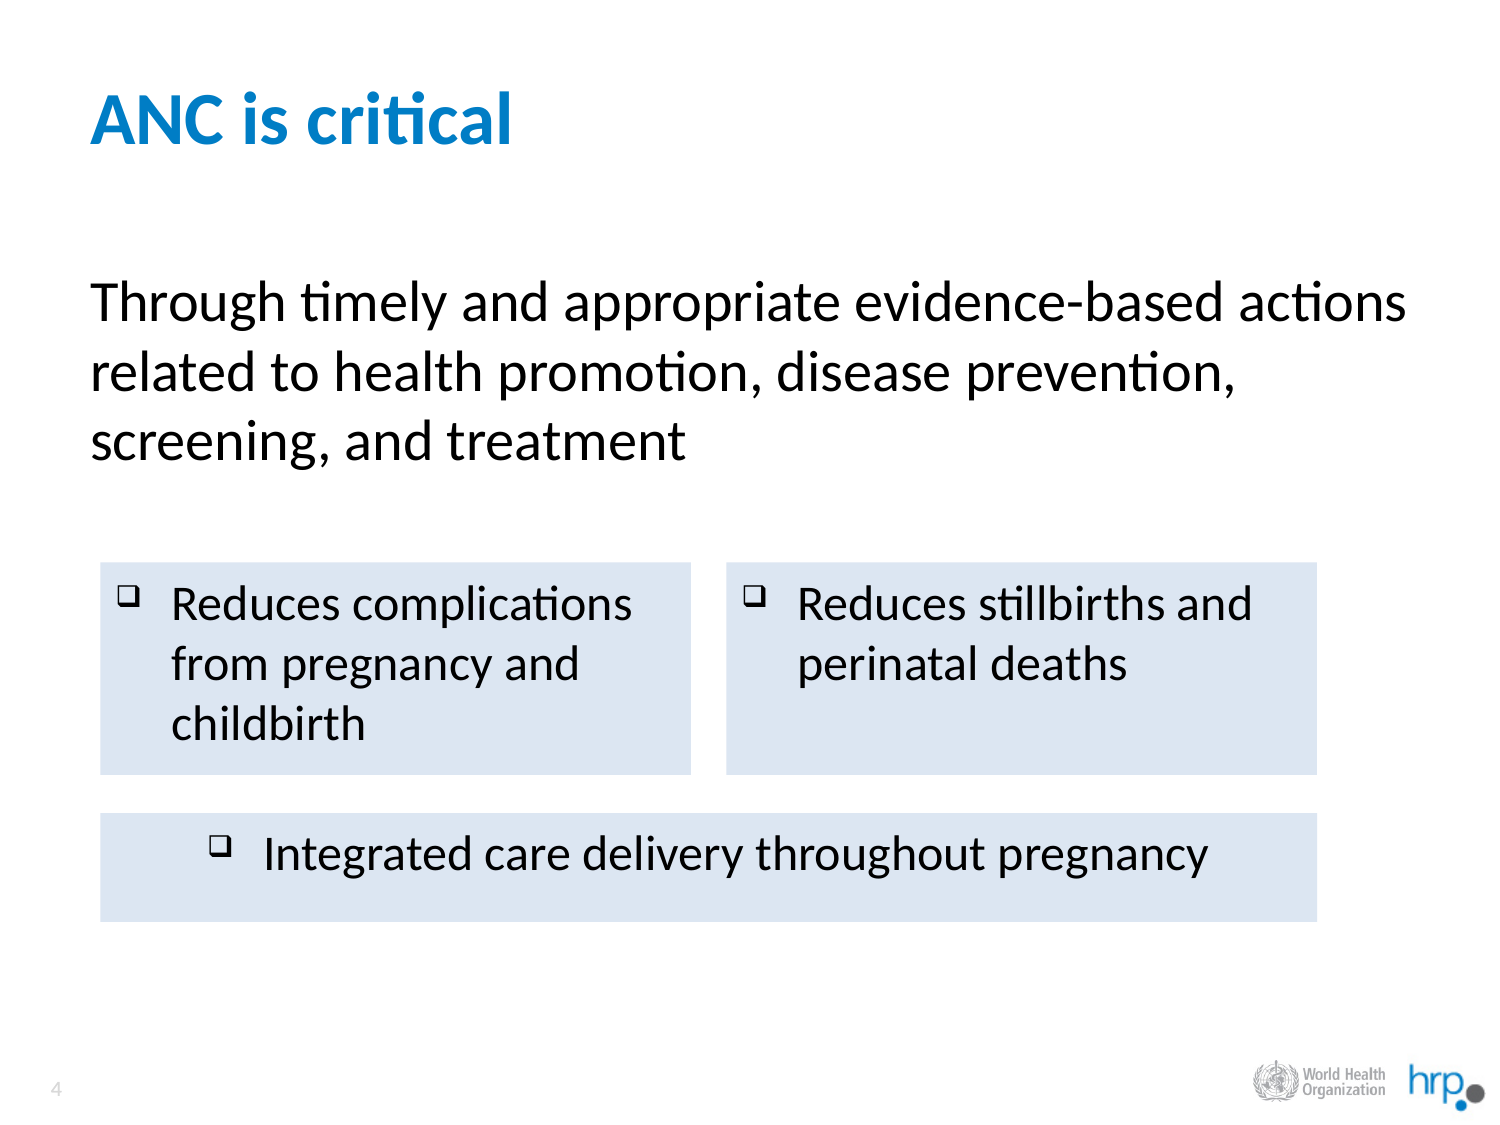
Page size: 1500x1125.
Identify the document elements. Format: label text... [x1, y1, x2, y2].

picture [1253, 1060, 1385, 1102]
list Through timely and appropriate evidence-based actions related to health promotion, disease prevention, screening, and treatment [75, 255, 1425, 551]
text_box Integrated care delivery throughout pregnancy [100, 813, 1318, 922]
title ANC is critical [75, 45, 1425, 185]
text_box Reduces stillbirths and perinatal deaths [726, 562, 1317, 775]
picture [1407, 1043, 1486, 1122]
text_box Reduces complications from pregnancy and childbirth [100, 562, 691, 775]
